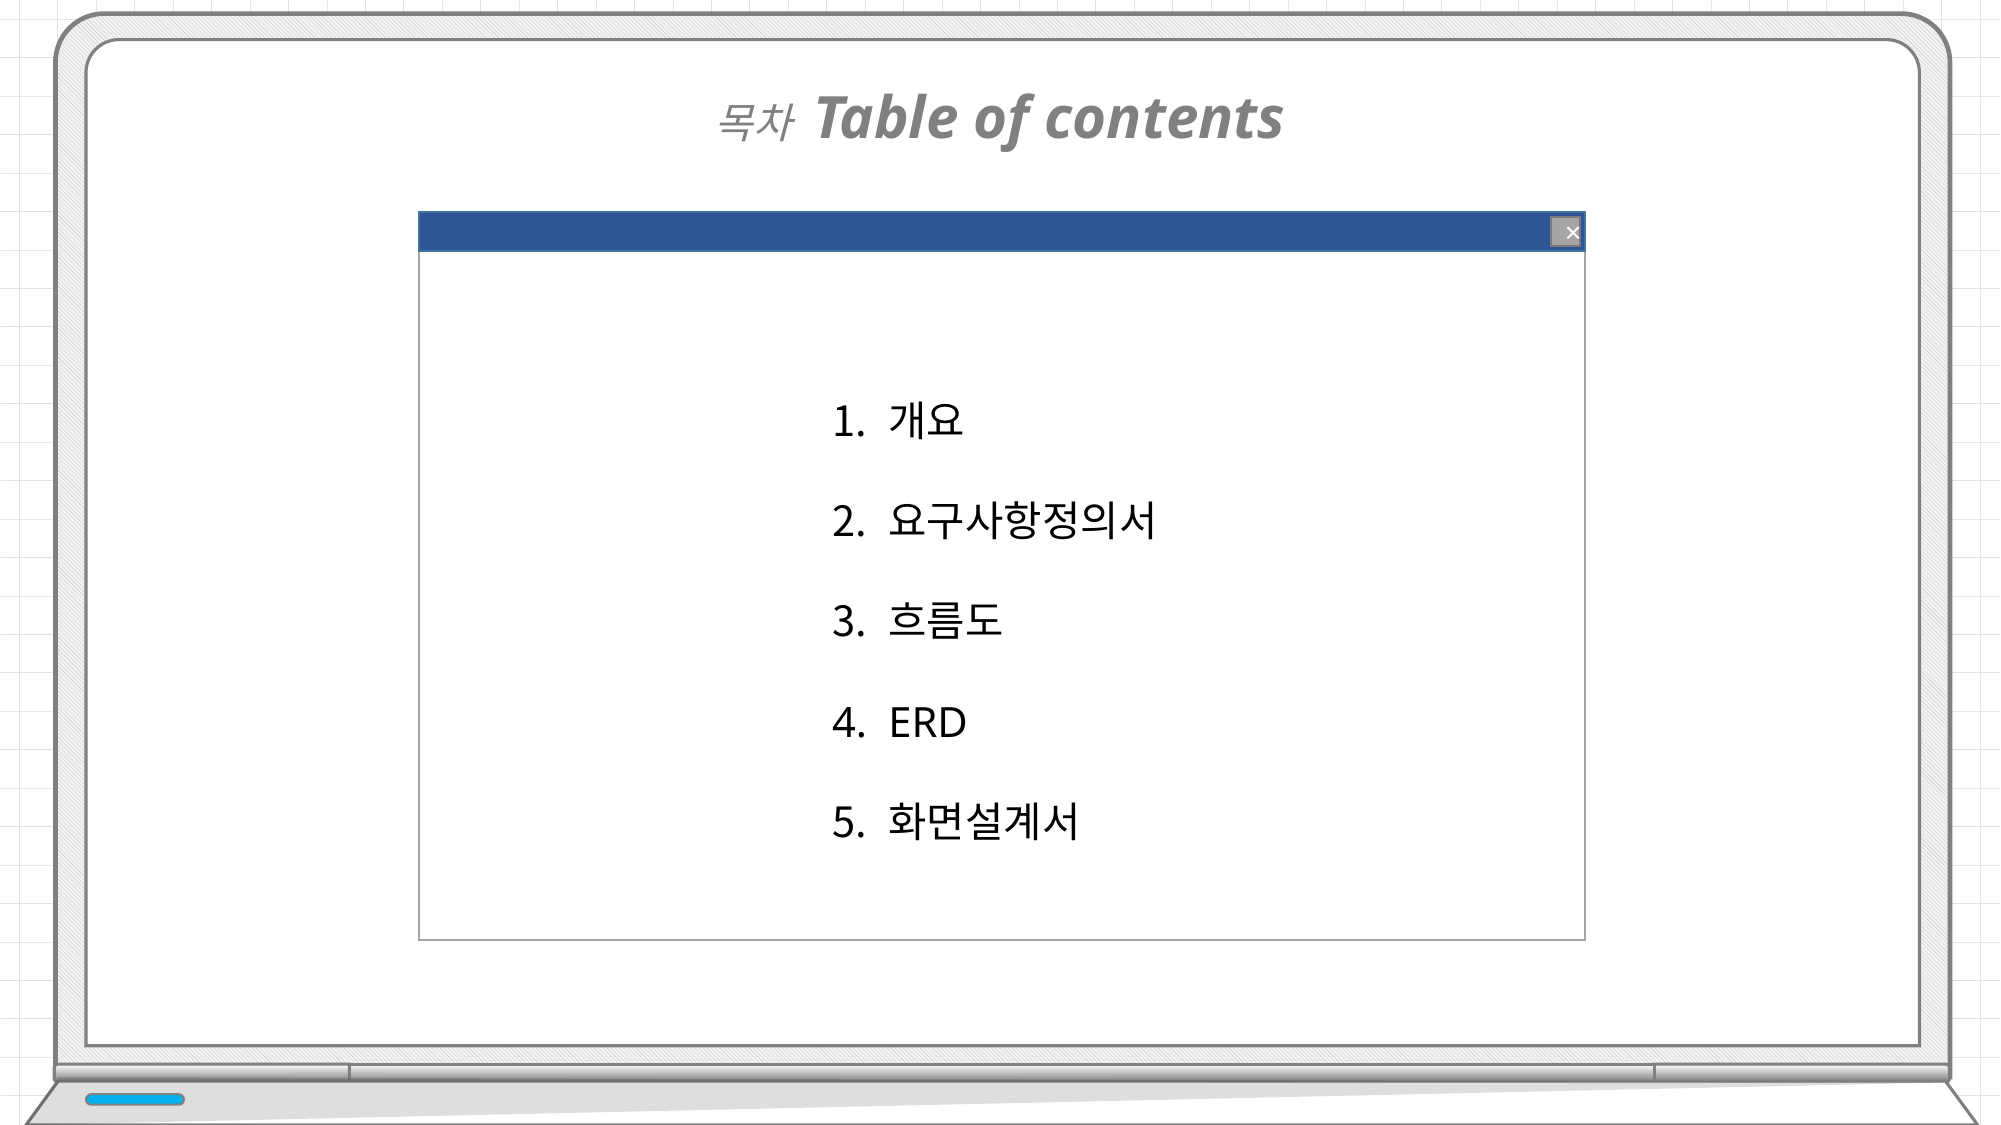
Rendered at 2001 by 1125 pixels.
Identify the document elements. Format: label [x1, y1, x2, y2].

text_box [418, 212, 1585, 940]
text_box [24, 13, 1978, 1125]
